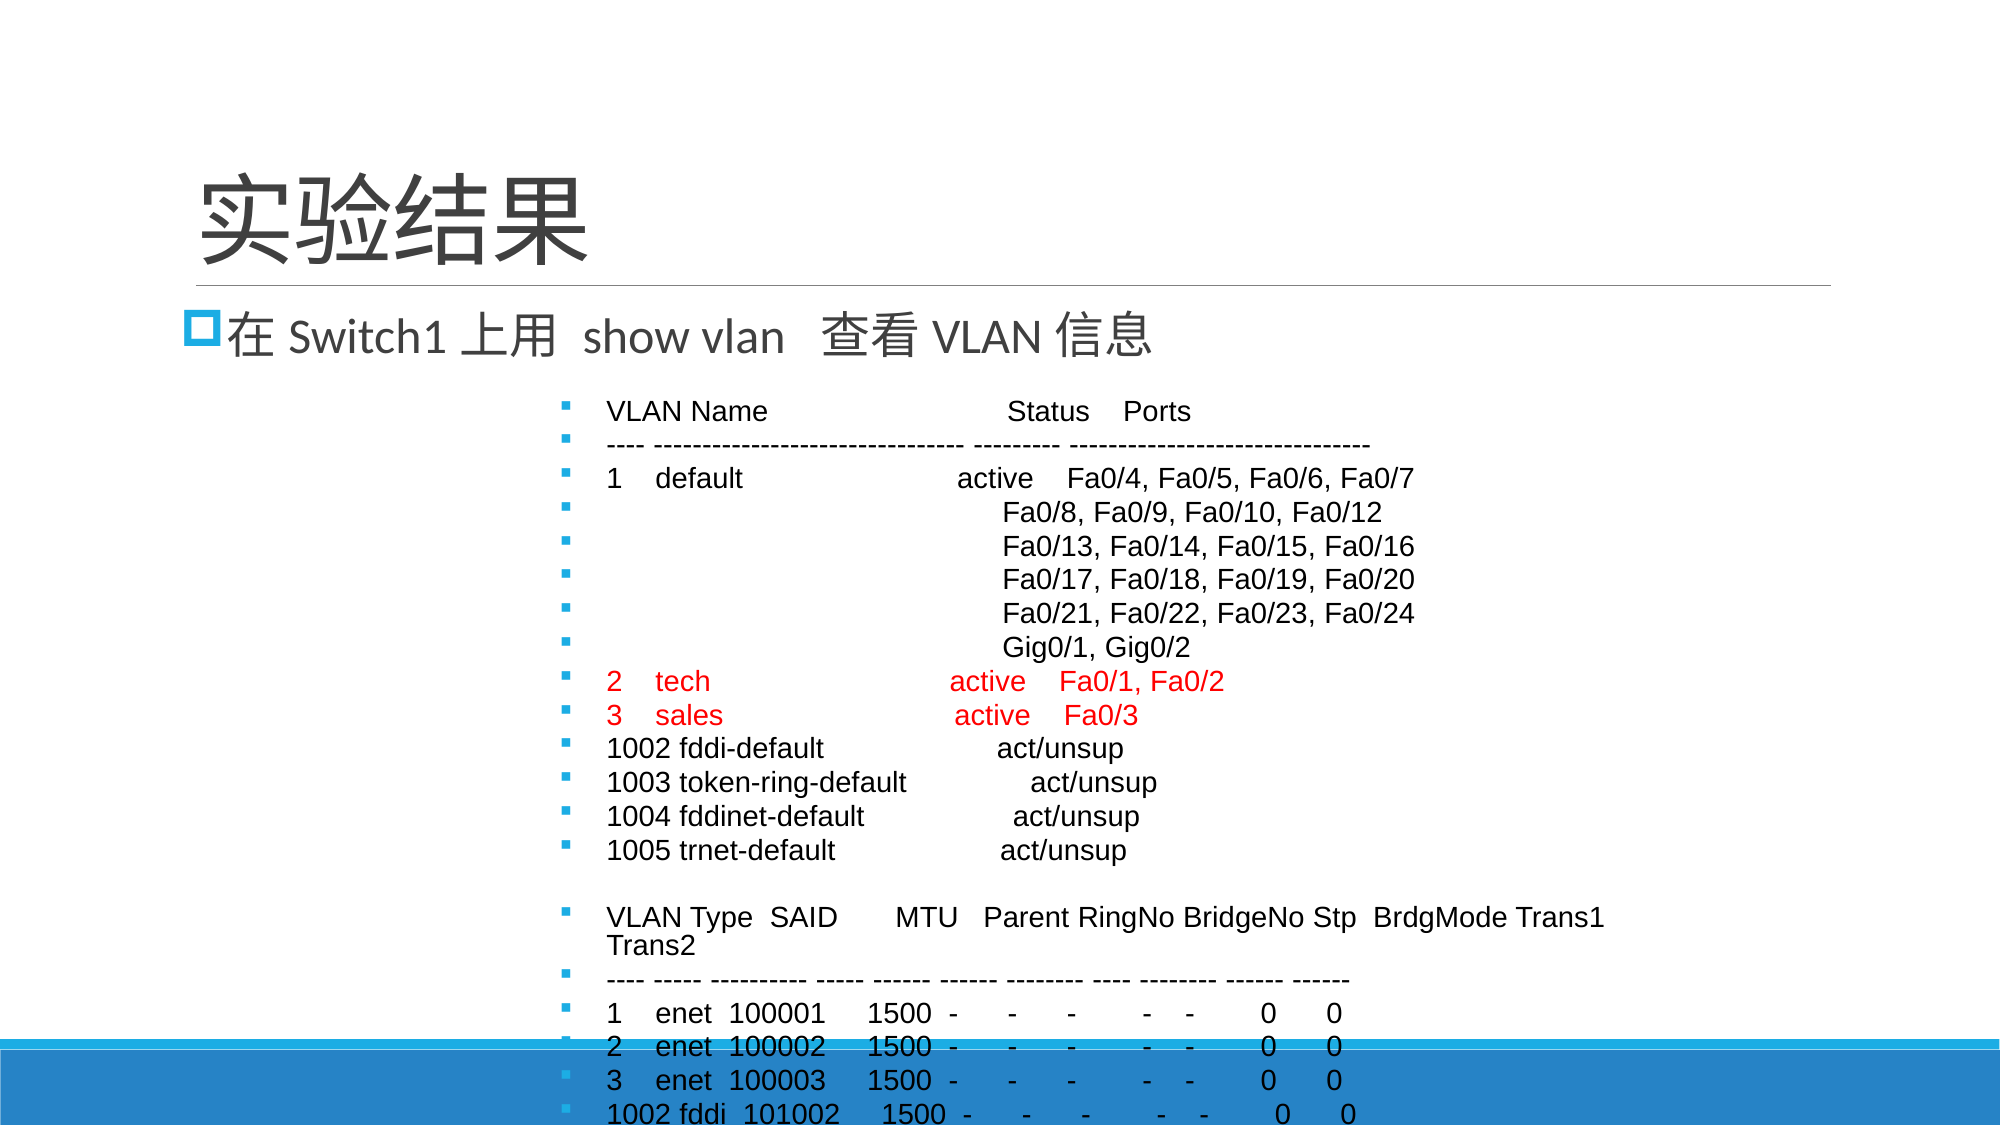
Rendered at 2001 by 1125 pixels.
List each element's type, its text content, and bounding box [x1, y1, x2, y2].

title 实验结果 [180, 47, 1830, 285]
list 在Switch1上用 show vlan 查看VLAN信息 [180, 302, 1830, 1031]
text_box VLAN Name Status Ports ---- -------------------------------- --------- ------------------------------- 1 default active Fa0/4, Fa0/5, Fa0/6, Fa0/7 Fa0/8, Fa0/9, Fa0/10, Fa0/12 Fa0/13, Fa0/14, Fa0/15, Fa0/16 Fa0/17, Fa0/18, Fa0/19, Fa0/20 Fa0/21, Fa0/22, Fa0/23, Fa0/24 Gig0/1, Gig0/2 2 tech active Fa0/1, Fa0/2 3 sales active Fa0/3 1002 fddi-default act/unsup 1003 token-ring-default act/unsup 1004 fddinet-default act/unsup 1005 trnet-default act/unsup VLAN Type SAID MTU Parent RingNo BridgeNo Stp BrdgMode Trans1 Trans2 ---- ----- ---------- ----- ------ ------ -------- ---- -------- ------ ------ 1 enet 100001 1500 - - - - - 0 0 2 enet 100002 1500 - - - - - 0 0 3 enet 100003 1500 - - - - - 0 0 1002 fddi 101002 1500 - - - - - 0 0 1003 tr 101003 1500 - - - - - 0 0 1004 fdnet 101004 1500 - - - ieee - 0 0 1005 trnet 101005 1500 - - - ibm - 0 0 Remote SPAN VLANs ------------------------------------------------------------------------------ Primary Secondary Type Ports ------- --------- ----------------- ------------------------------------------ [469, 391, 1663, 1125]
